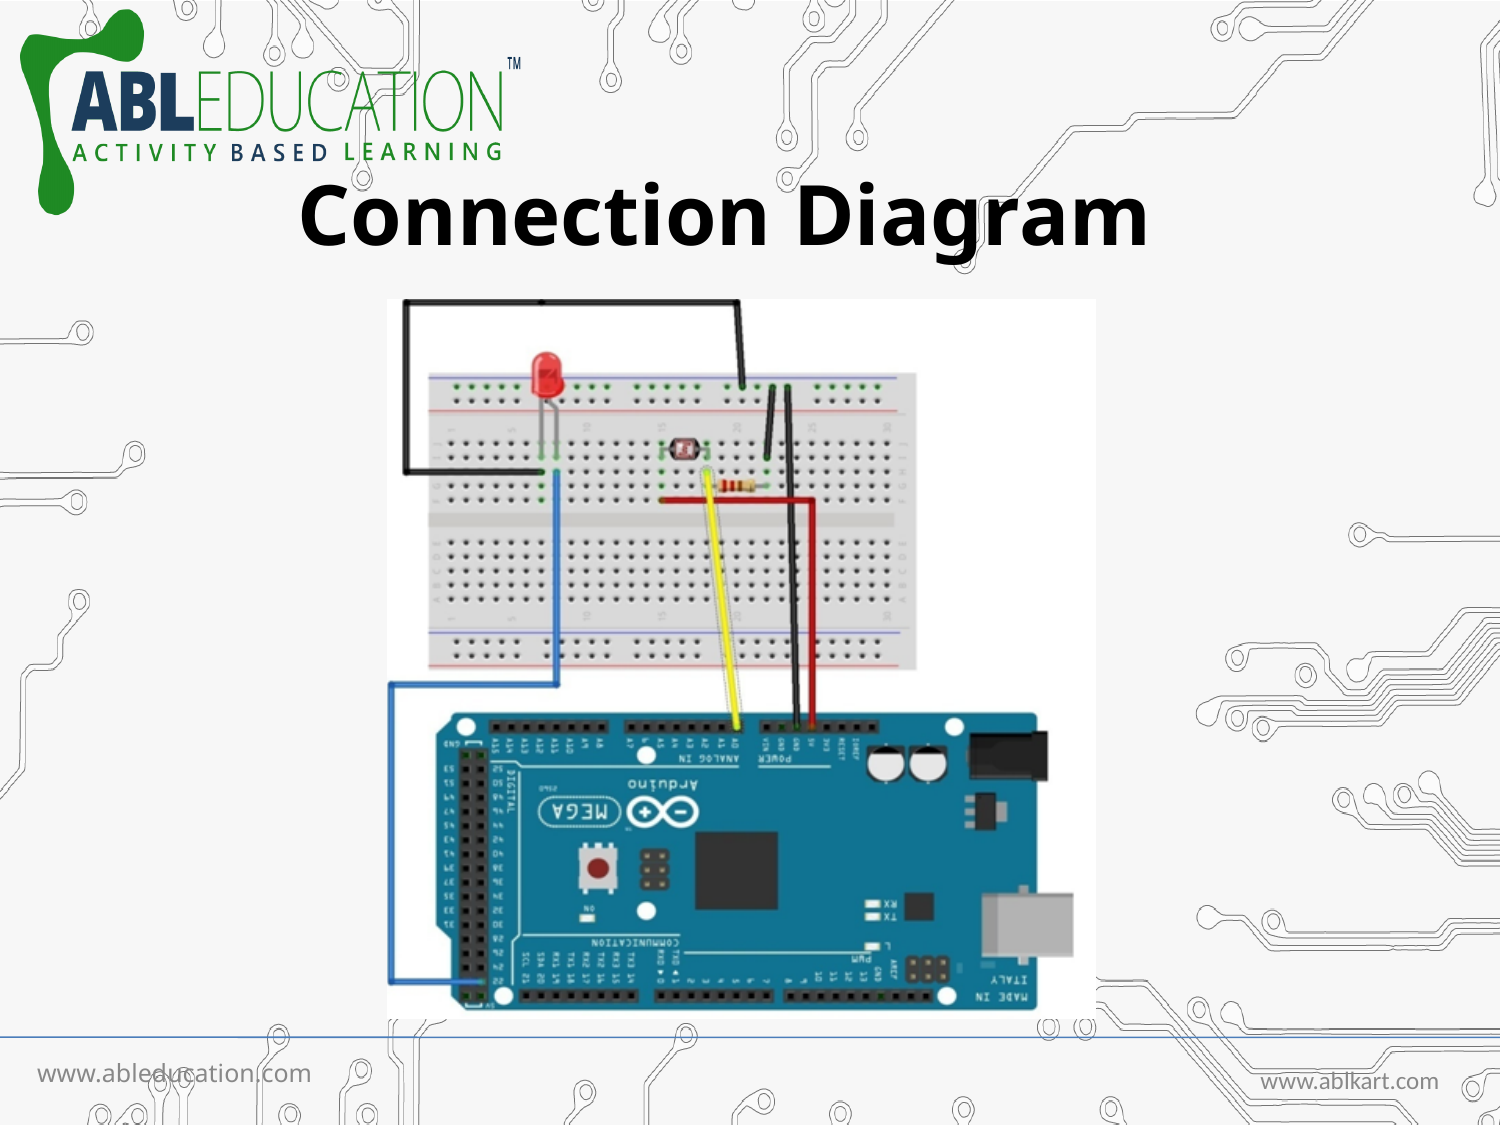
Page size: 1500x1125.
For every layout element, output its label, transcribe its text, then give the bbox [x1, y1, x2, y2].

text_box www.ablkart.com [1112, 1049, 1500, 1110]
picture [0, 0, 1500, 1036]
picture [0, 1038, 1500, 1125]
footer www.ableducation.com [0, 1045, 413, 1103]
title Connection Diagram [87, 125, 1363, 313]
